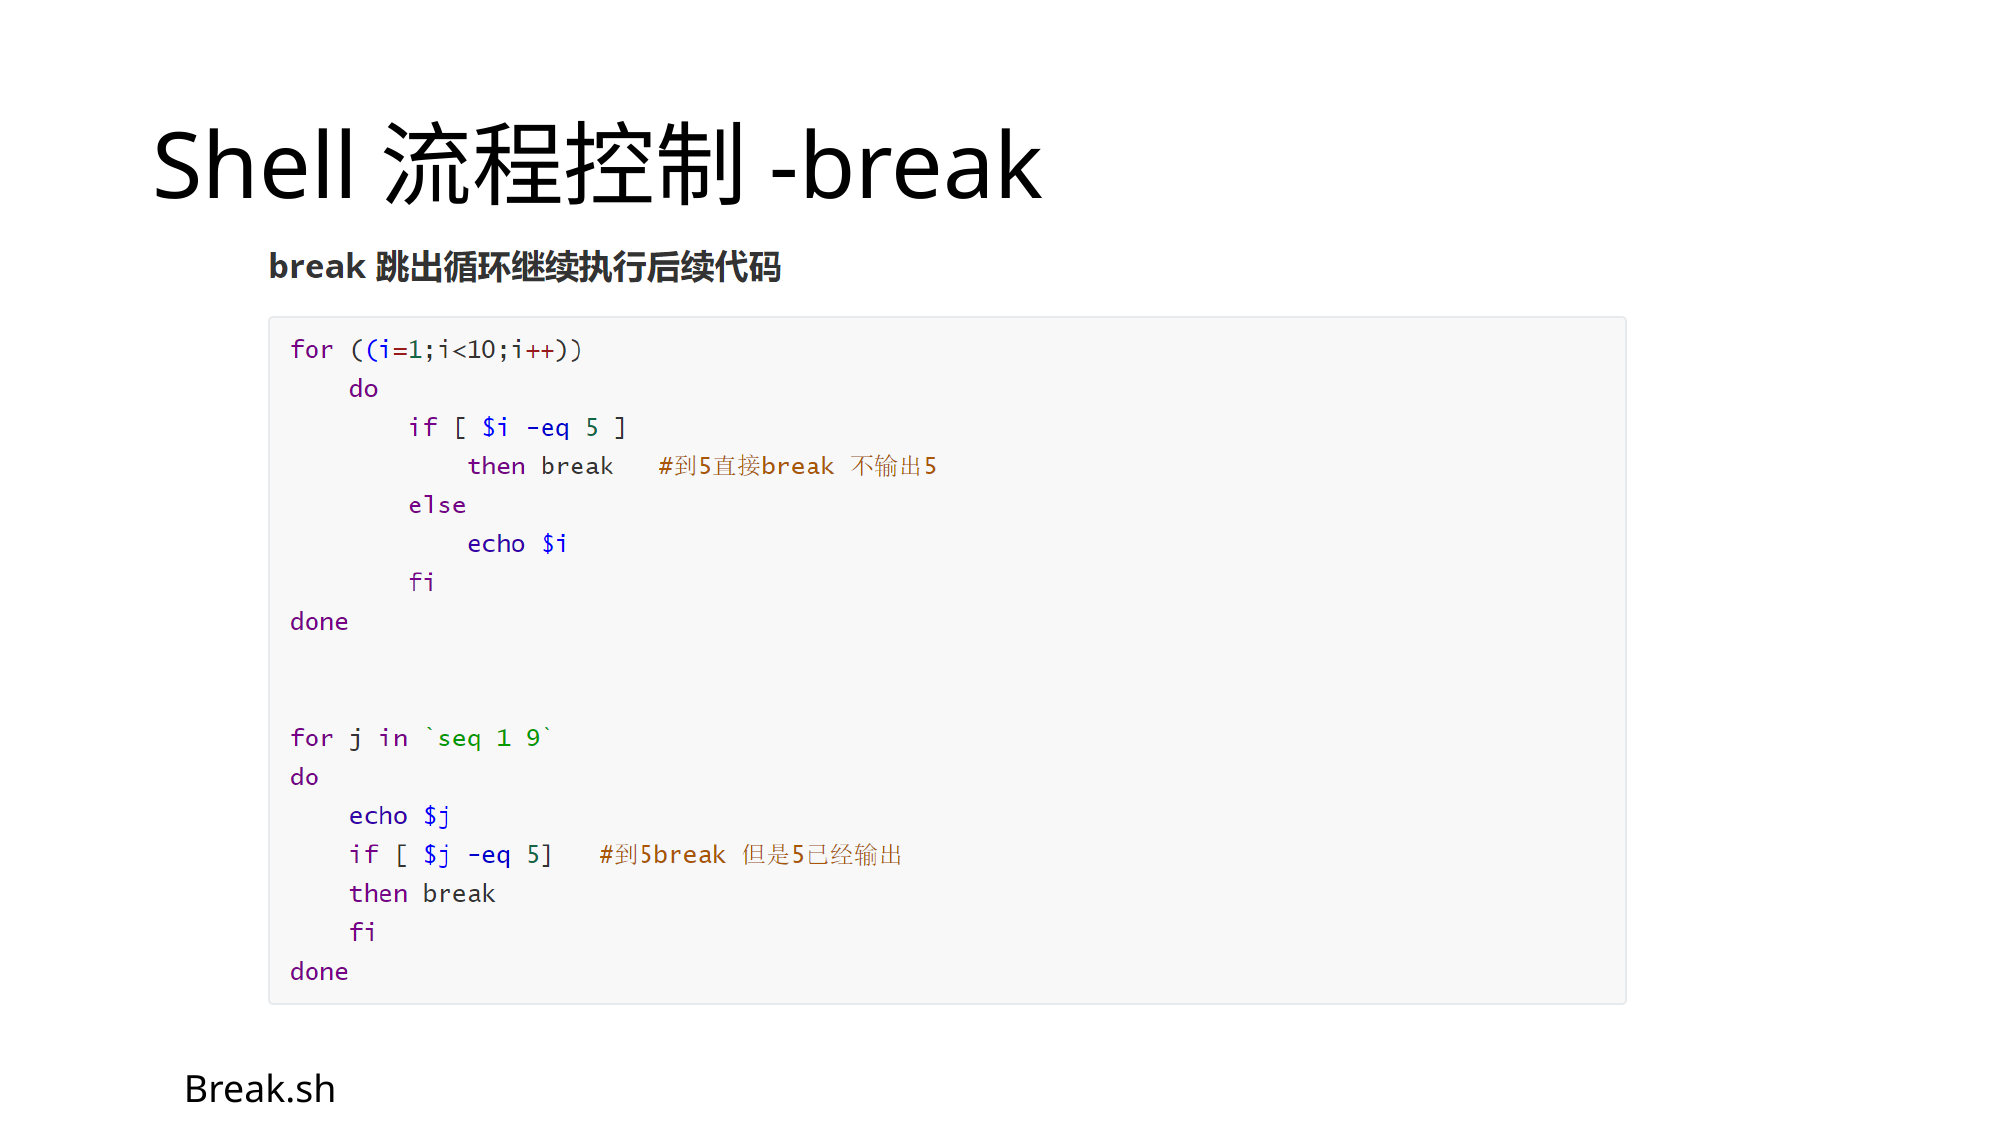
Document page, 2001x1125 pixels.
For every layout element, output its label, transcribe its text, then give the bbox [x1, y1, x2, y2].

text_box Break.sh [169, 1057, 495, 1118]
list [247, 233, 1635, 1014]
title Shell流程控制-break [137, 59, 1863, 278]
